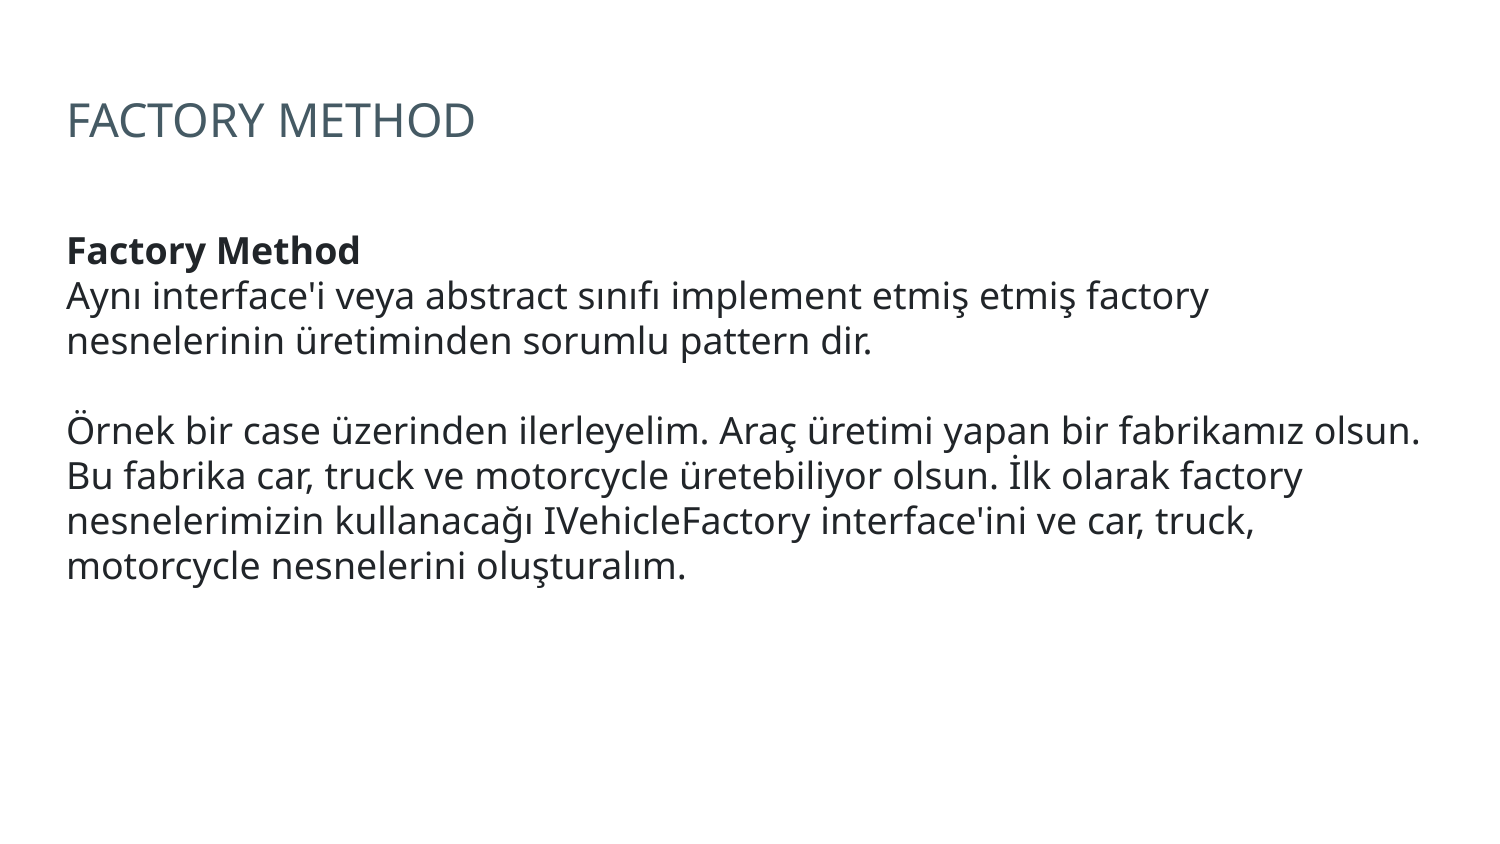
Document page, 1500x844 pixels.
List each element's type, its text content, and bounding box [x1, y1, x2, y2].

title FACTORY METHOD [51, 72, 1449, 167]
text_box Factory Method Aynı interface'i veya abstract sınıfı implement etmiş etmiş factory nesnelerinin üretiminden sorumlu pattern dir. Örnek bir case üzerinden ilerleyelim. Araç üretimi yapan bir fabrikamız olsun. Bu fabrika car, truck ve motorcycle üretebiliyor olsun. İlk olarak factory nesnelerimizin kullanacağı IVehicleFactory interface'ini ve car, truck, motorcycle nesnelerini oluşturalım. [51, 212, 1449, 638]
